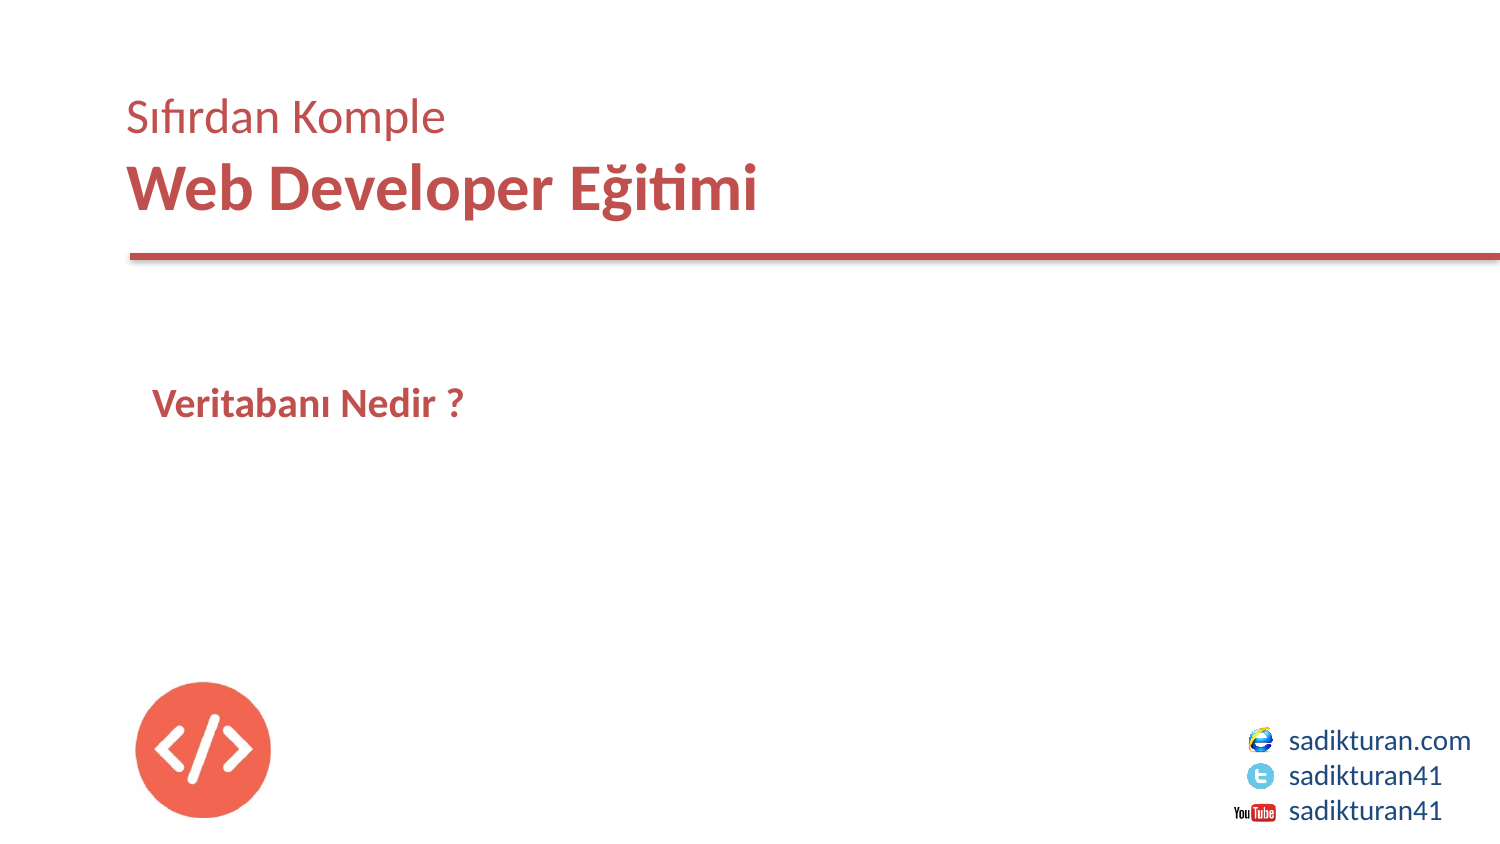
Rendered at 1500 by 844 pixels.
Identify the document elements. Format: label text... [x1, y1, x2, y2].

picture [134, 681, 271, 818]
picture [1246, 762, 1274, 790]
picture [1222, 792, 1288, 833]
text_box Veritabanı Nedir ? [137, 368, 480, 434]
text_box sadikturan.com sadikturan41 sadikturan41 [1261, 714, 1487, 844]
text_box Sıfırdan Komple Web Developer Eğitimi [112, 76, 1270, 231]
picture [1245, 725, 1274, 754]
